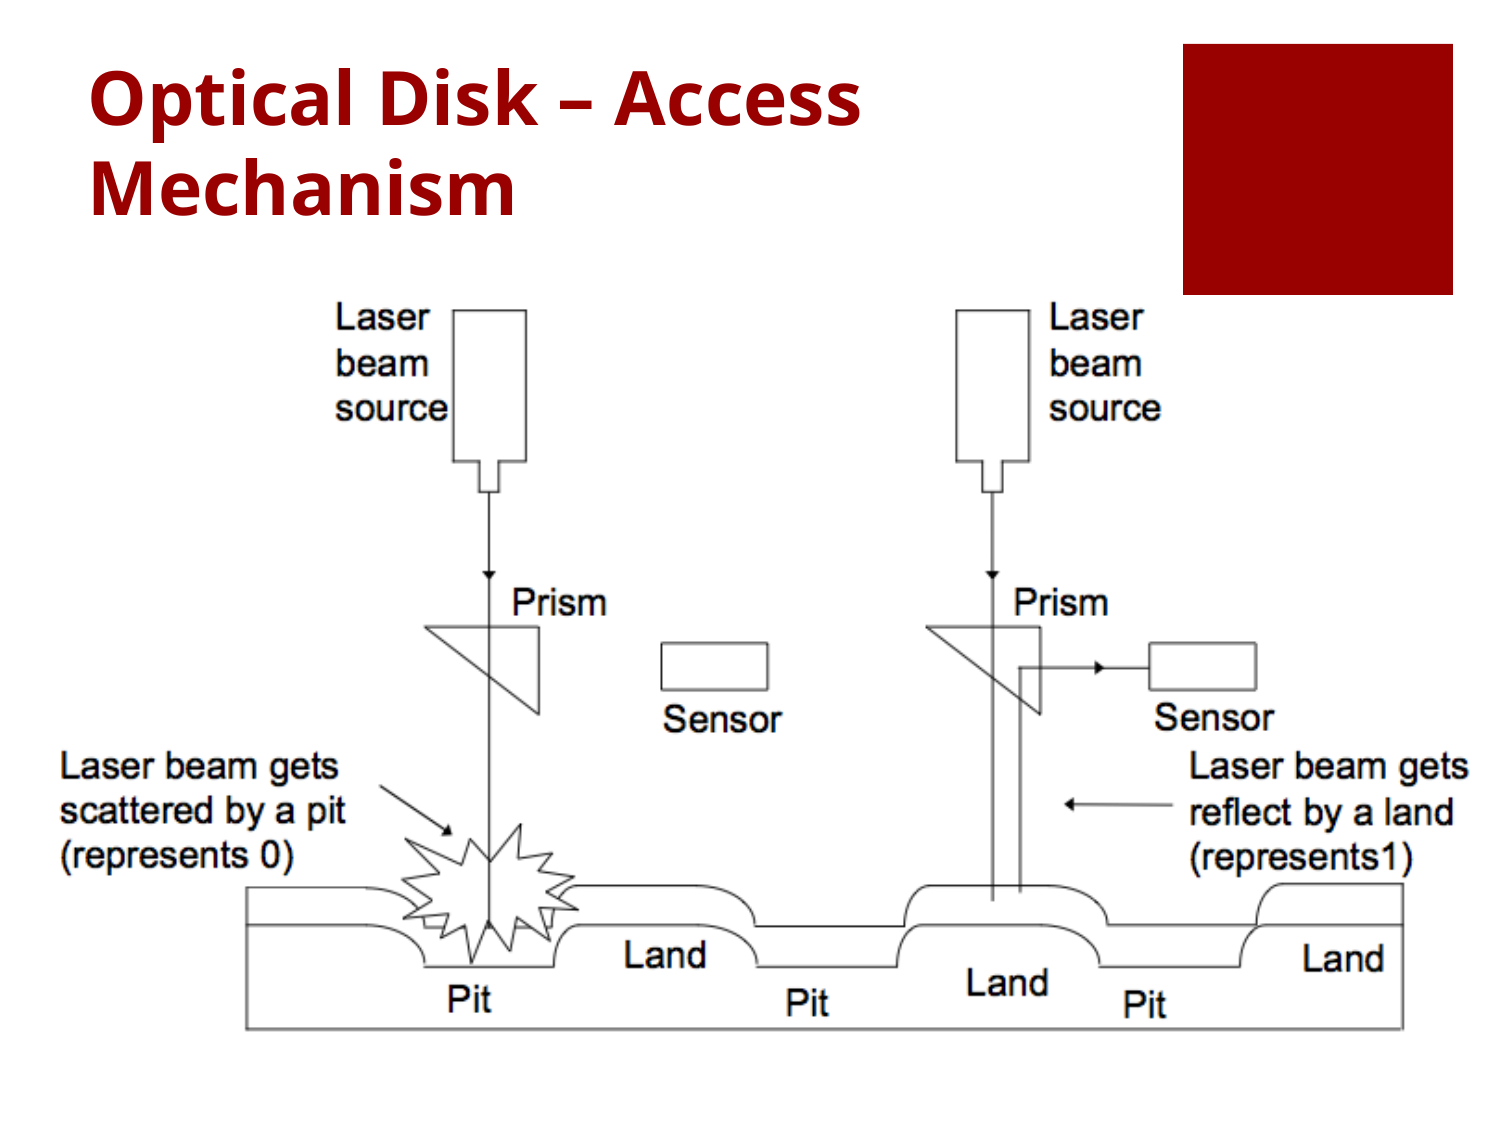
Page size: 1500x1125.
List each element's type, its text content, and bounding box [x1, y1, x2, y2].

picture [48, 295, 1475, 1040]
title Optical Disk – Access Mechanism [72, 50, 1204, 238]
